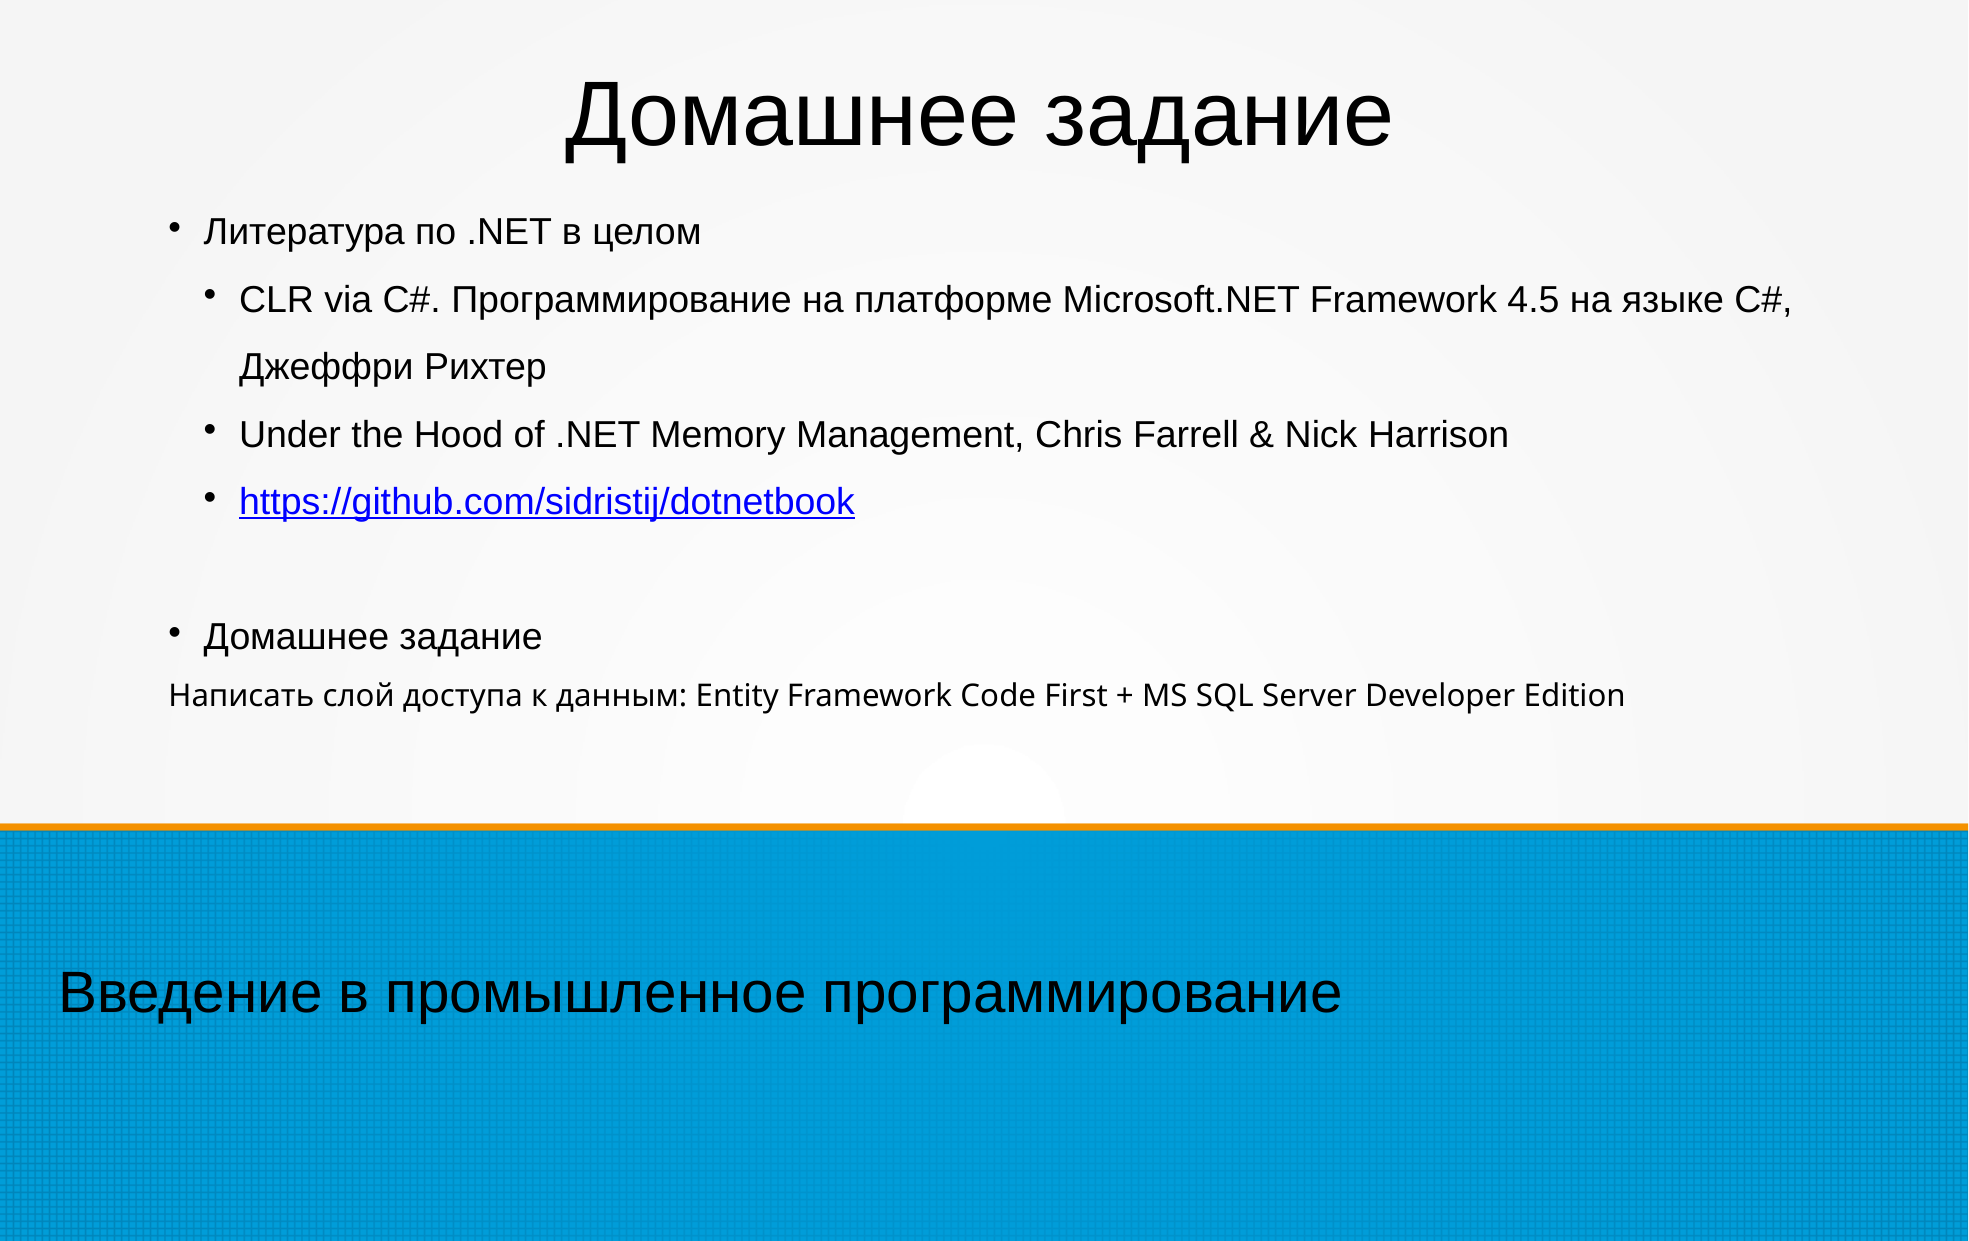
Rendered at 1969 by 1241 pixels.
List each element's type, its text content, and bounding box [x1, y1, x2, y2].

text_box Литература по .NET в целом CLR via C#. Программирование на платформе Microsoft.NET Framework 4.5 на языке C#, Джеффри Рихтер Under the Hood of .NET Memory Management, Chris Farrell & Nick Harrison https://github.com/sidristij/dotnetbook Домашнее задание Написать слой доступа к данным: Entity Framework Code First + MS SQL Server Developer Edition [153, 177, 1810, 633]
text_box Введение в промышленное программирование [59, 885, 1831, 1093]
text_box [85, 106, 1457, 167]
picture [0, 0, 1969, 830]
text_box Домашнее задание [94, 5, 1866, 213]
